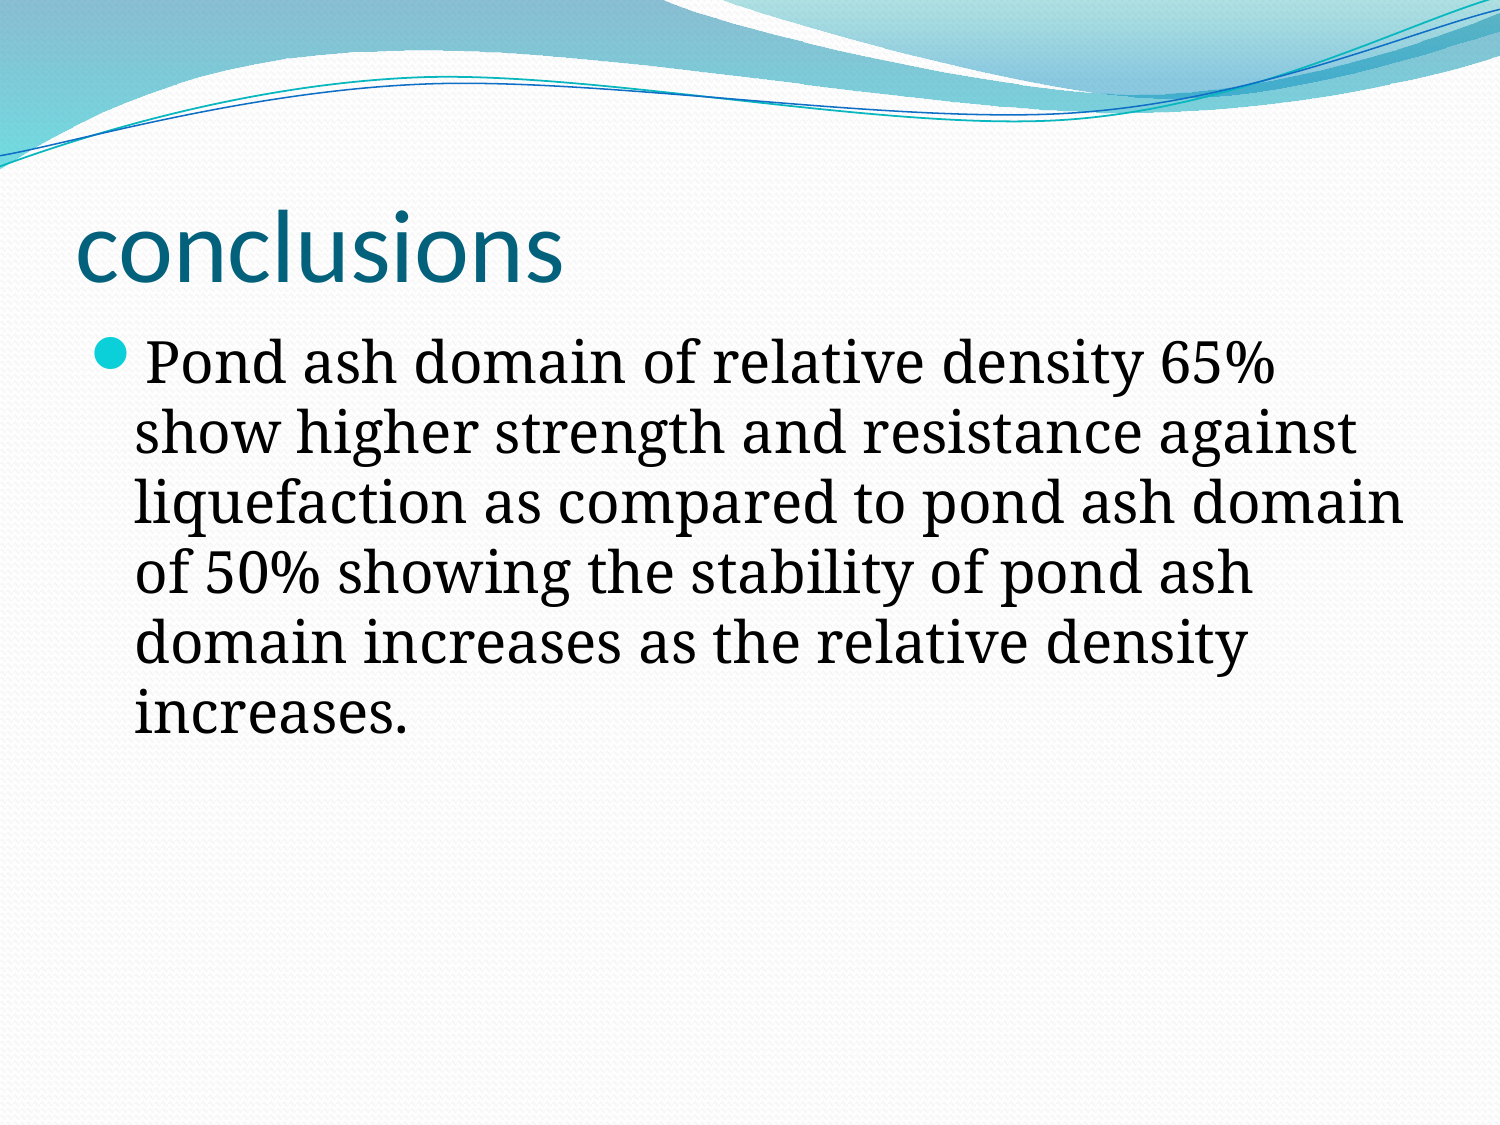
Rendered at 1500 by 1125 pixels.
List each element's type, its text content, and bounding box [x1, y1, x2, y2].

list Pond ash domain of relative density 65% show higher strength and resistance against liquefaction as compared to pond ash domain of 50% showing the stability of pond ash domain increases as the relative density increases. [75, 317, 1425, 1038]
title conclusions [75, 115, 1425, 303]
